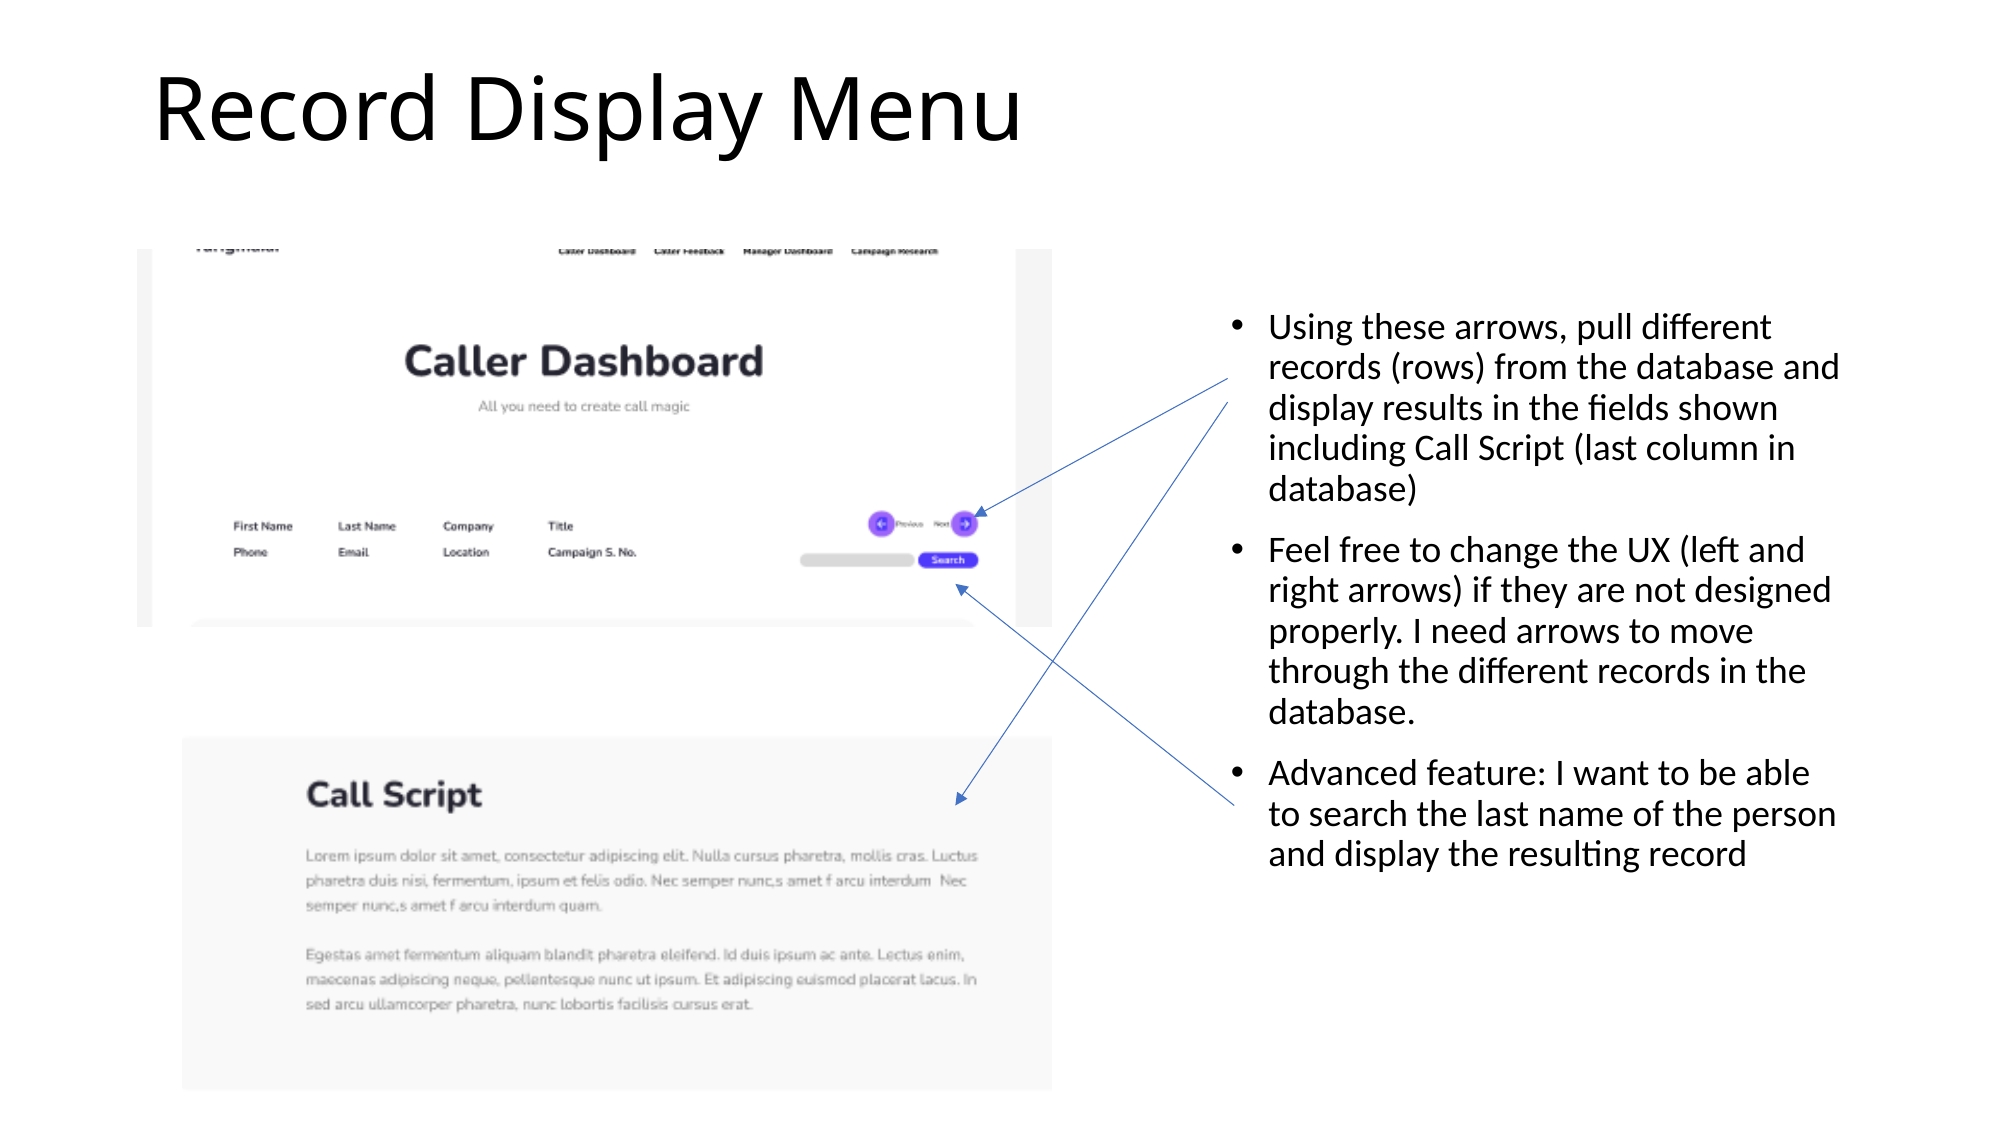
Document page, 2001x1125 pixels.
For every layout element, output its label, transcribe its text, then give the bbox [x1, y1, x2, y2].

picture [137, 249, 1052, 627]
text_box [973, 378, 1228, 402]
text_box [955, 583, 1235, 806]
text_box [955, 402, 1228, 583]
list Using these arrows, pull different records (rows) from the database and display results in the fields shown including Call Script (last column in database) Feel free to change the UX (left and right arrows) if they are not designed properly. I need arrows to move through the different records in the database. Advanced feature: I want to be able to search the last name of the person and display the resulting record [1215, 299, 1863, 1014]
title Record Display Menu [137, 56, 1863, 168]
picture [182, 722, 1052, 1125]
